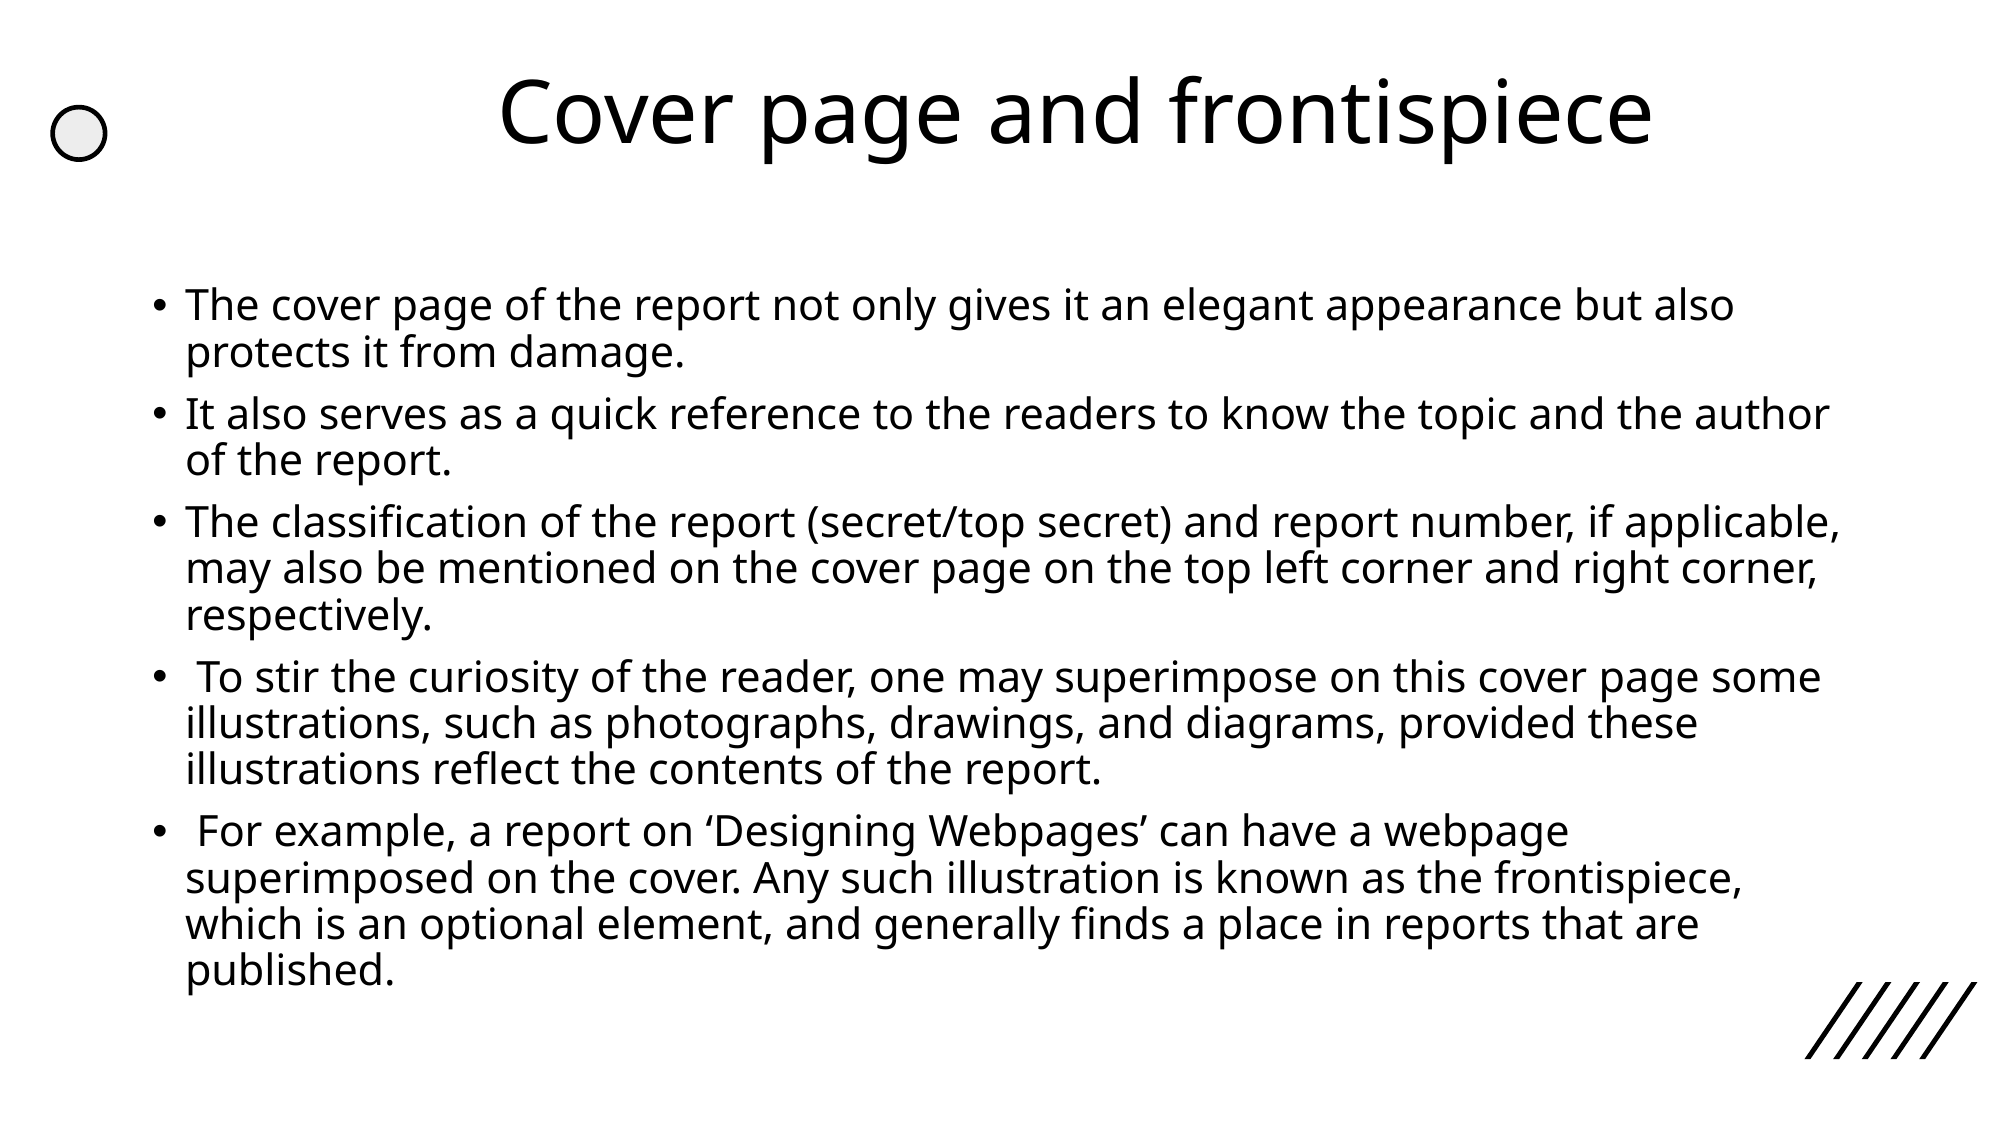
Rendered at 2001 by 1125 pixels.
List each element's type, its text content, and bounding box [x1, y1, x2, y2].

list The cover page of the report not only gives it an elegant appearance but also protects it from damage. It also serves as a quick reference to the readers to know the topic and the author of the report. The classification of the report (secret/top secret) and report number, if applicable, may also be mentioned on the cover page on the top left corner and right corner, respectively. To stir the curiosity of the reader, one may superimpose on this cover page some illustrations, such as photographs, drawings, and diagrams, provided these illustrations reflect the contents of the report. For example, a report on ‘Designing Webpages’ can have a webpage superimposed on the cover. Any such illustration is known as the frontispiece, which is an optional element, and generally finds a place in reports that are published. [137, 209, 1863, 1014]
title Cover page and frontispiece [137, 59, 1863, 171]
